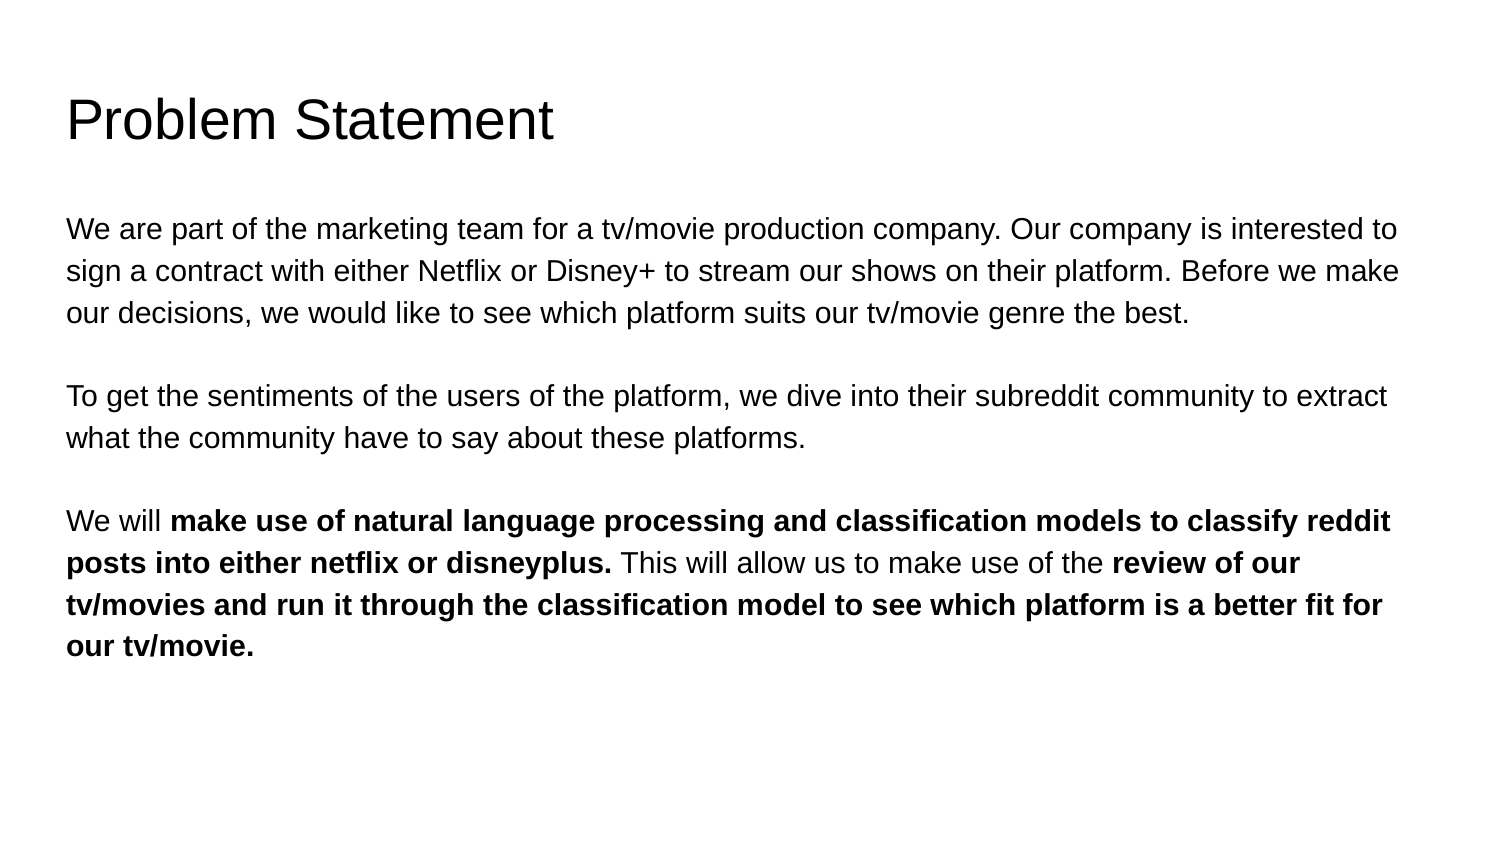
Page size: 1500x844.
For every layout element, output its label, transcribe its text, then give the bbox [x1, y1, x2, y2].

title Problem Statement [51, 72, 1449, 167]
list We are part of the marketing team for a tv/movie production company. Our company is interested to sign a contract with either Netflix or Disney+ to stream our shows on their platform. Before we make our decisions, we would like to see which platform suits our tv/movie genre the best. To get the sentiments of the users of the platform, we dive into their subreddit community to extract what the community have to say about these platforms. We will make use of natural language processing and classification models to classify reddit posts into either netflix or disneyplus. This will allow us to make use of the review of our tv/movies and run it through the classification model to see which platform is a better fit for our tv/movie. [51, 189, 1449, 750]
